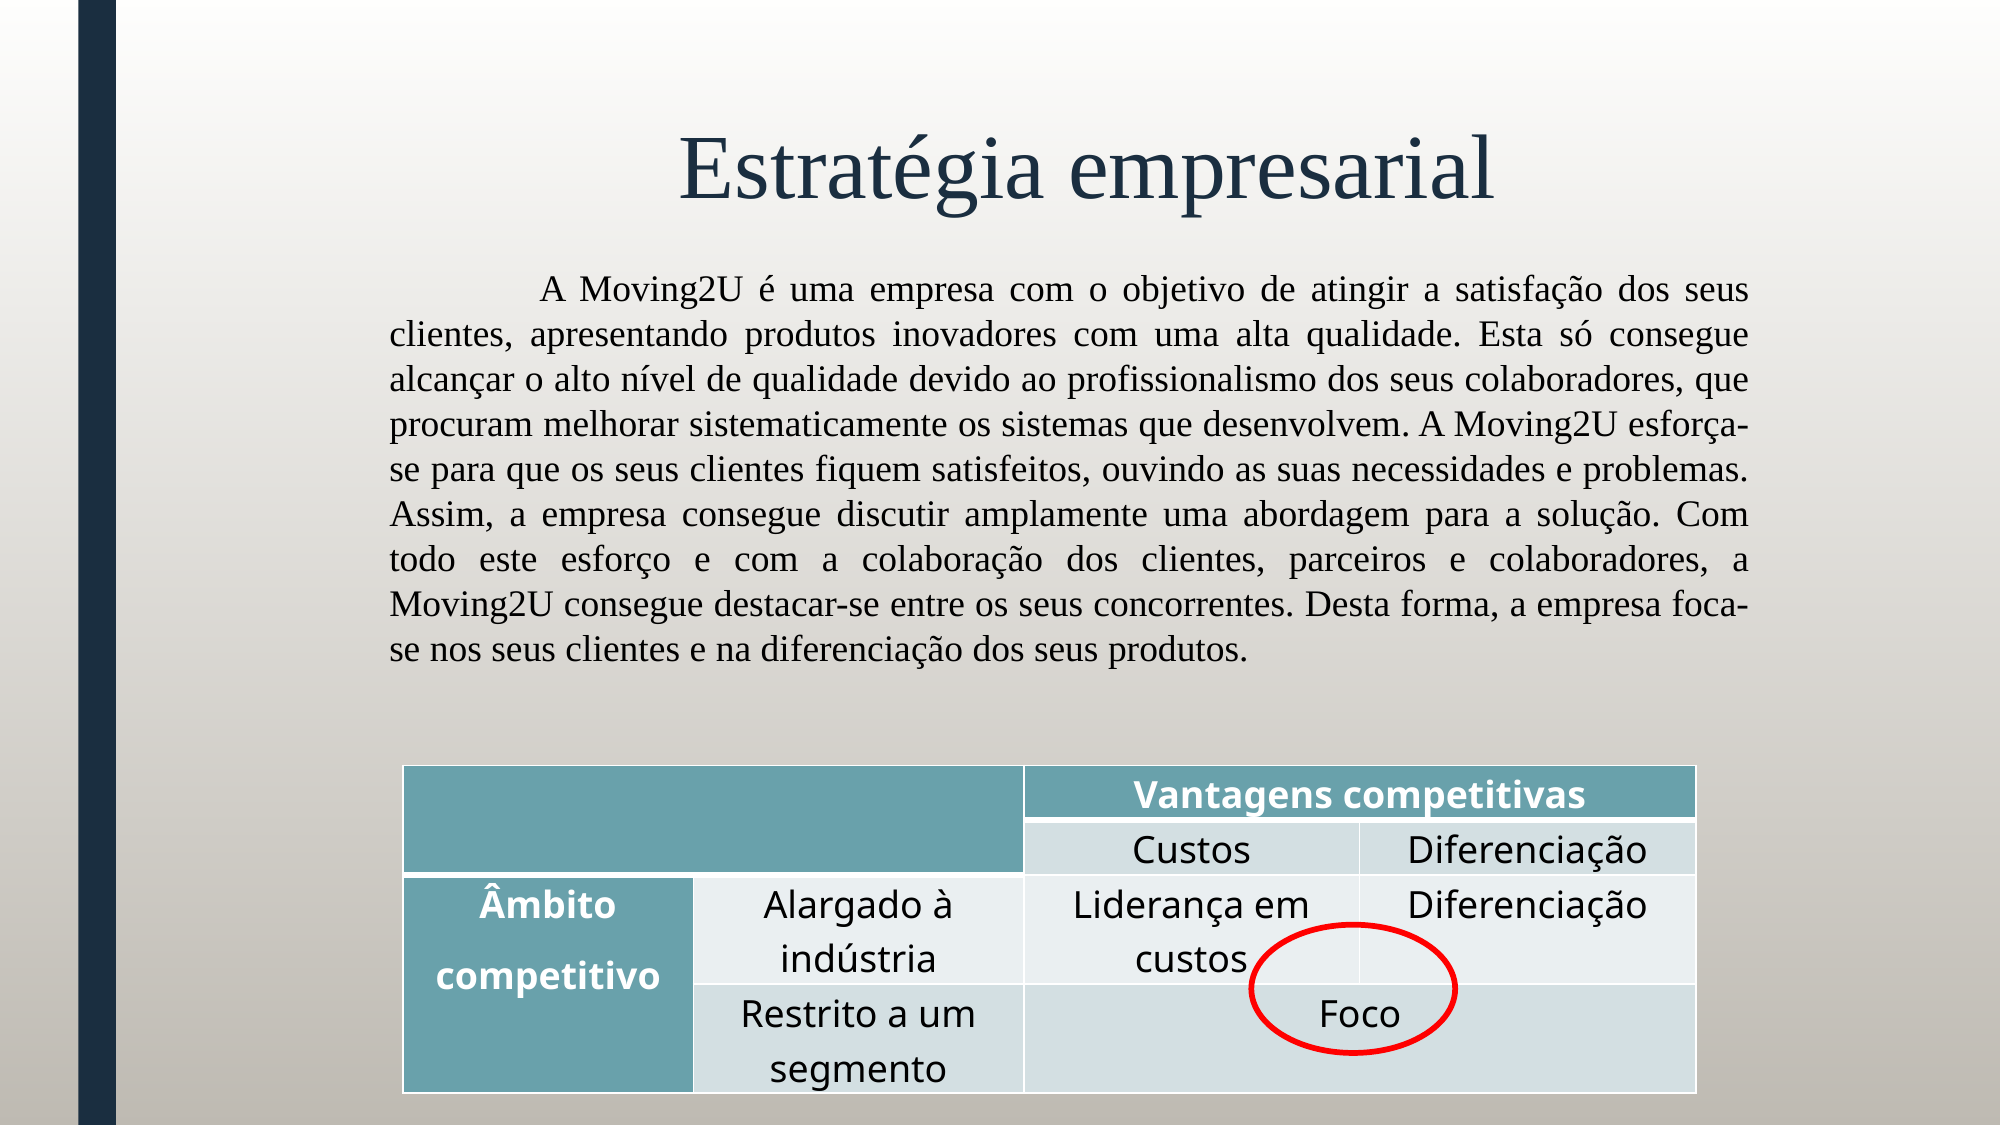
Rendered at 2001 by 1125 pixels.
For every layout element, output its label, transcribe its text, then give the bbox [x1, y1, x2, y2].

table_cell Restrito a um segmento [694, 985, 1023, 1092]
table_cell Alargado à indústria [694, 878, 1023, 983]
table_cell Custos [1025, 823, 1359, 874]
table_cell Diferenciação [1360, 876, 1695, 983]
title Estratégia empresarial [288, 112, 1887, 400]
table_cell Foco [1025, 985, 1695, 1092]
text_box A Moving2U é uma empresa com o objetivo de atingir a satisfação dos seus clientes, apresentando produtos inovadores com uma alta qualidade. Esta só consegue alcançar o alto nível de qualidade devido ao profissionalismo dos seus colaboradores, que procuram melhorar sistematicamente os sistemas que desenvolvem. A Moving2U esforça-se para que os seus clientes fiquem satisfeitos, ouvindo as suas necessidades e problemas. Assim, a empresa consegue discutir amplamente uma abordagem para a solução. Com todo este esforço e com a colaboração dos clientes, parceiros e colaboradores, a Moving2U consegue destacar-se entre os seus concorrentes. Desta forma, a empresa foca-se nos seus clientes e na diferenciação dos seus produtos. [374, 256, 1766, 721]
table_header Vantagens competitivas [1025, 766, 1695, 817]
table_cell Liderança em custos [1025, 876, 1359, 983]
table_cell Âmbito competitivo [404, 878, 693, 1092]
text_box [1248, 921, 1459, 1056]
table_cell Diferenciação [1360, 823, 1695, 874]
table_header [404, 766, 1023, 872]
